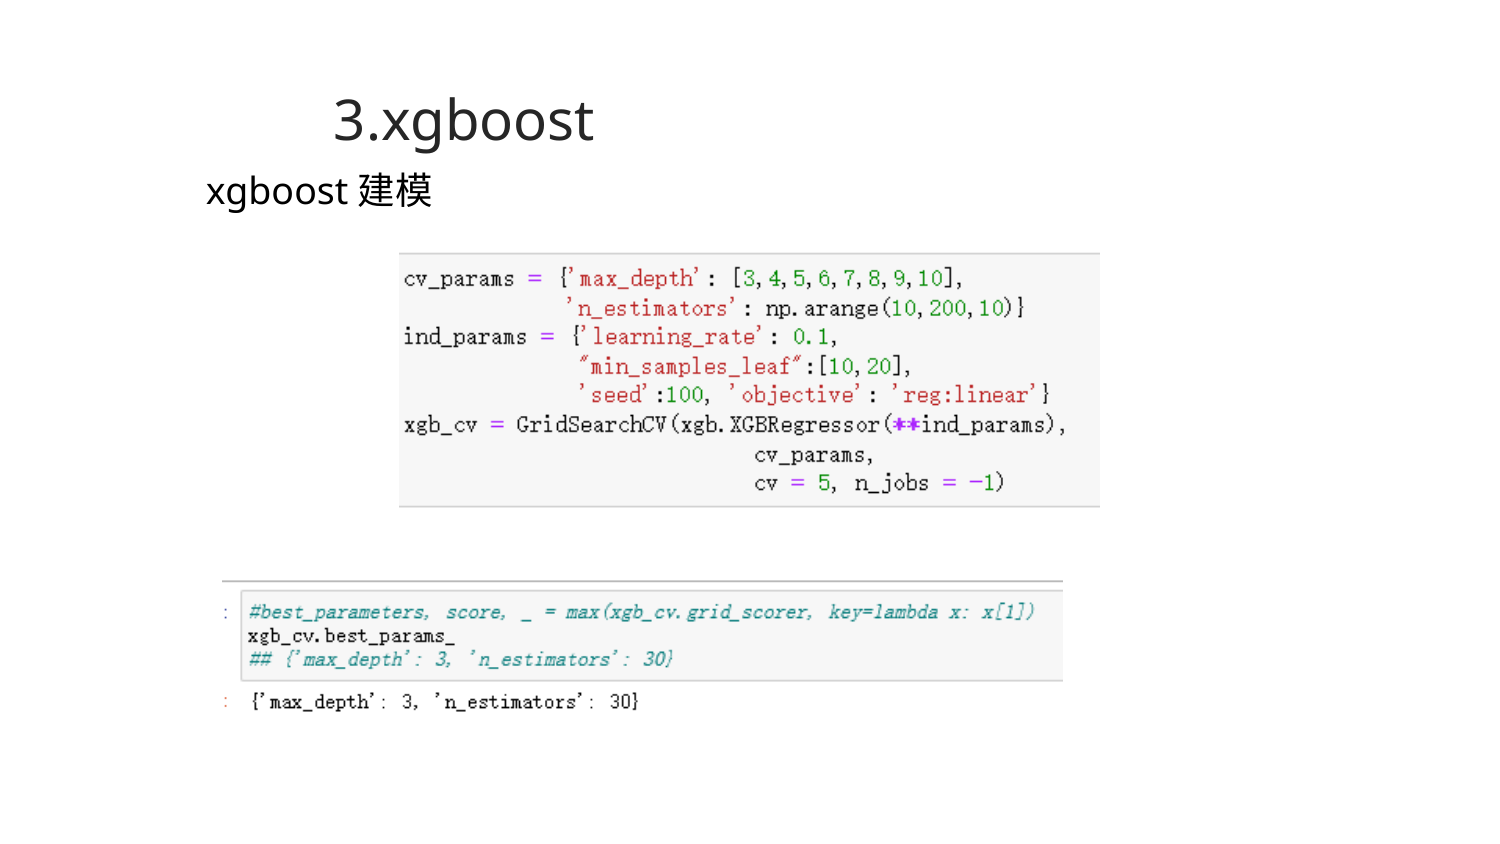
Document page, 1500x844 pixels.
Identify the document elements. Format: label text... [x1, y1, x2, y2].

text_box xgboost建模 [191, 159, 1372, 219]
picture [221, 576, 1064, 726]
picture [399, 239, 1101, 514]
title 3.xgboost [319, 76, 1416, 180]
